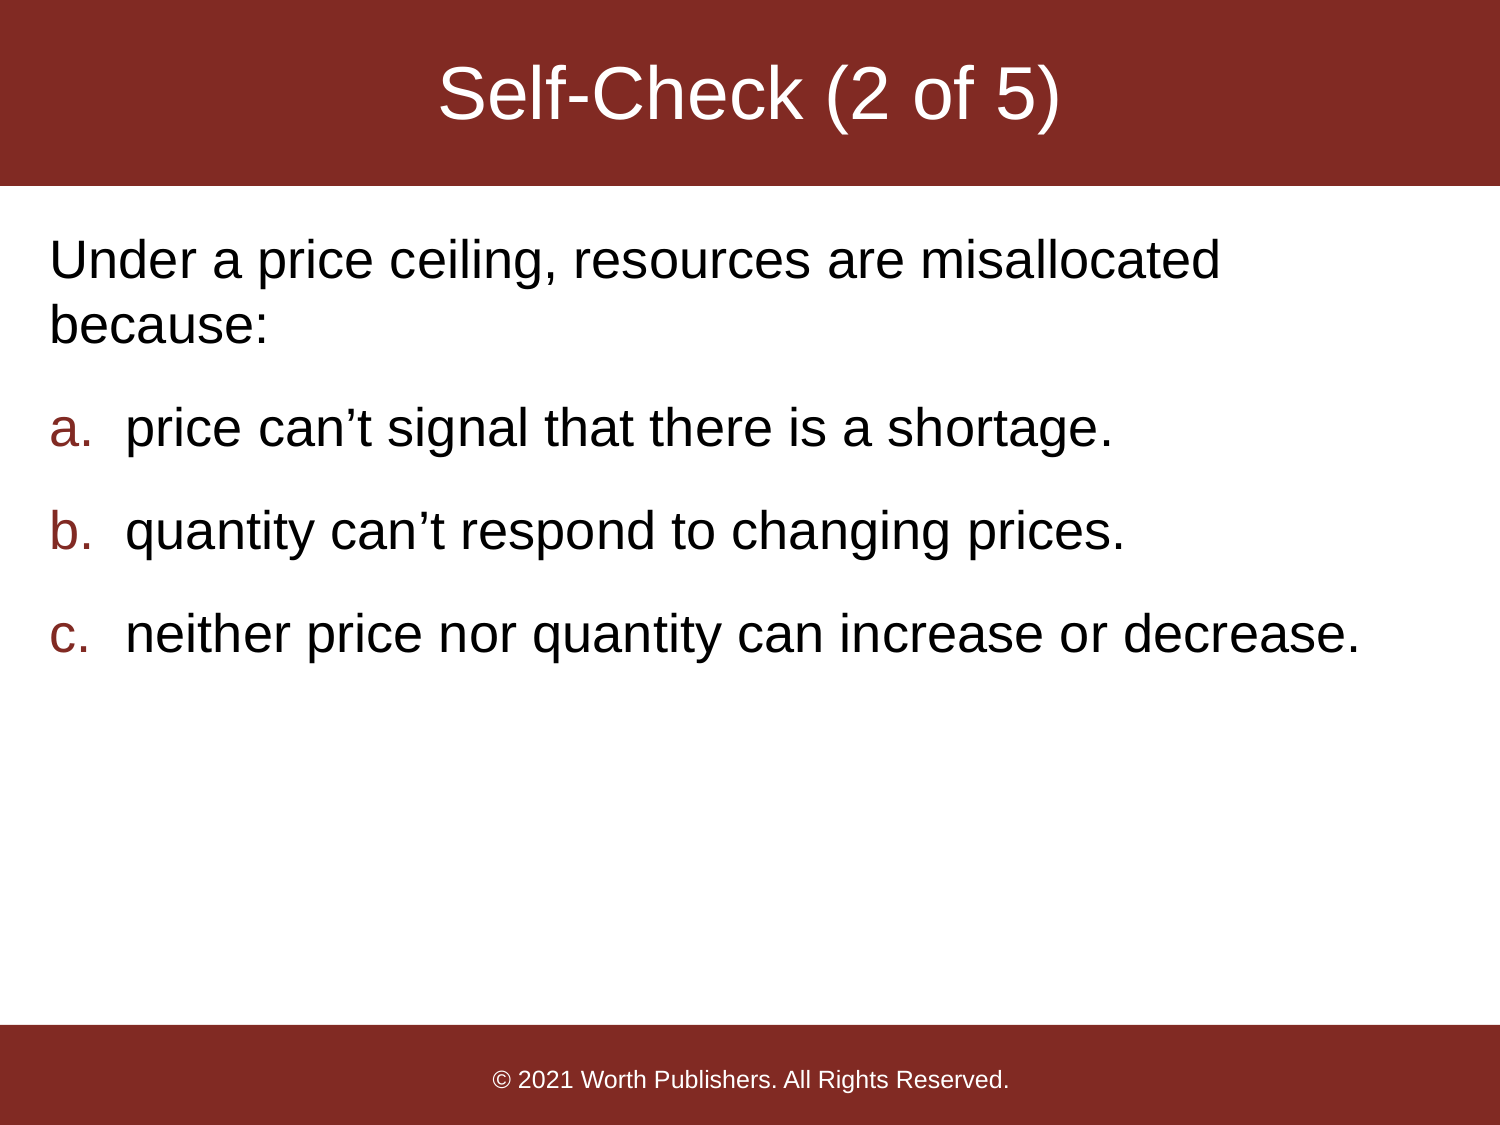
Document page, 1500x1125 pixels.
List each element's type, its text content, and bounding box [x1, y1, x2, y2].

list Under a price ceiling, resources are misallocated because: price can’t signal that there is a shortage. quantity can’t respond to changing prices. neither price nor quantity can increase or decrease. [34, 216, 1472, 1001]
title Self-Check (2 of 5) [0, 2, 1500, 177]
